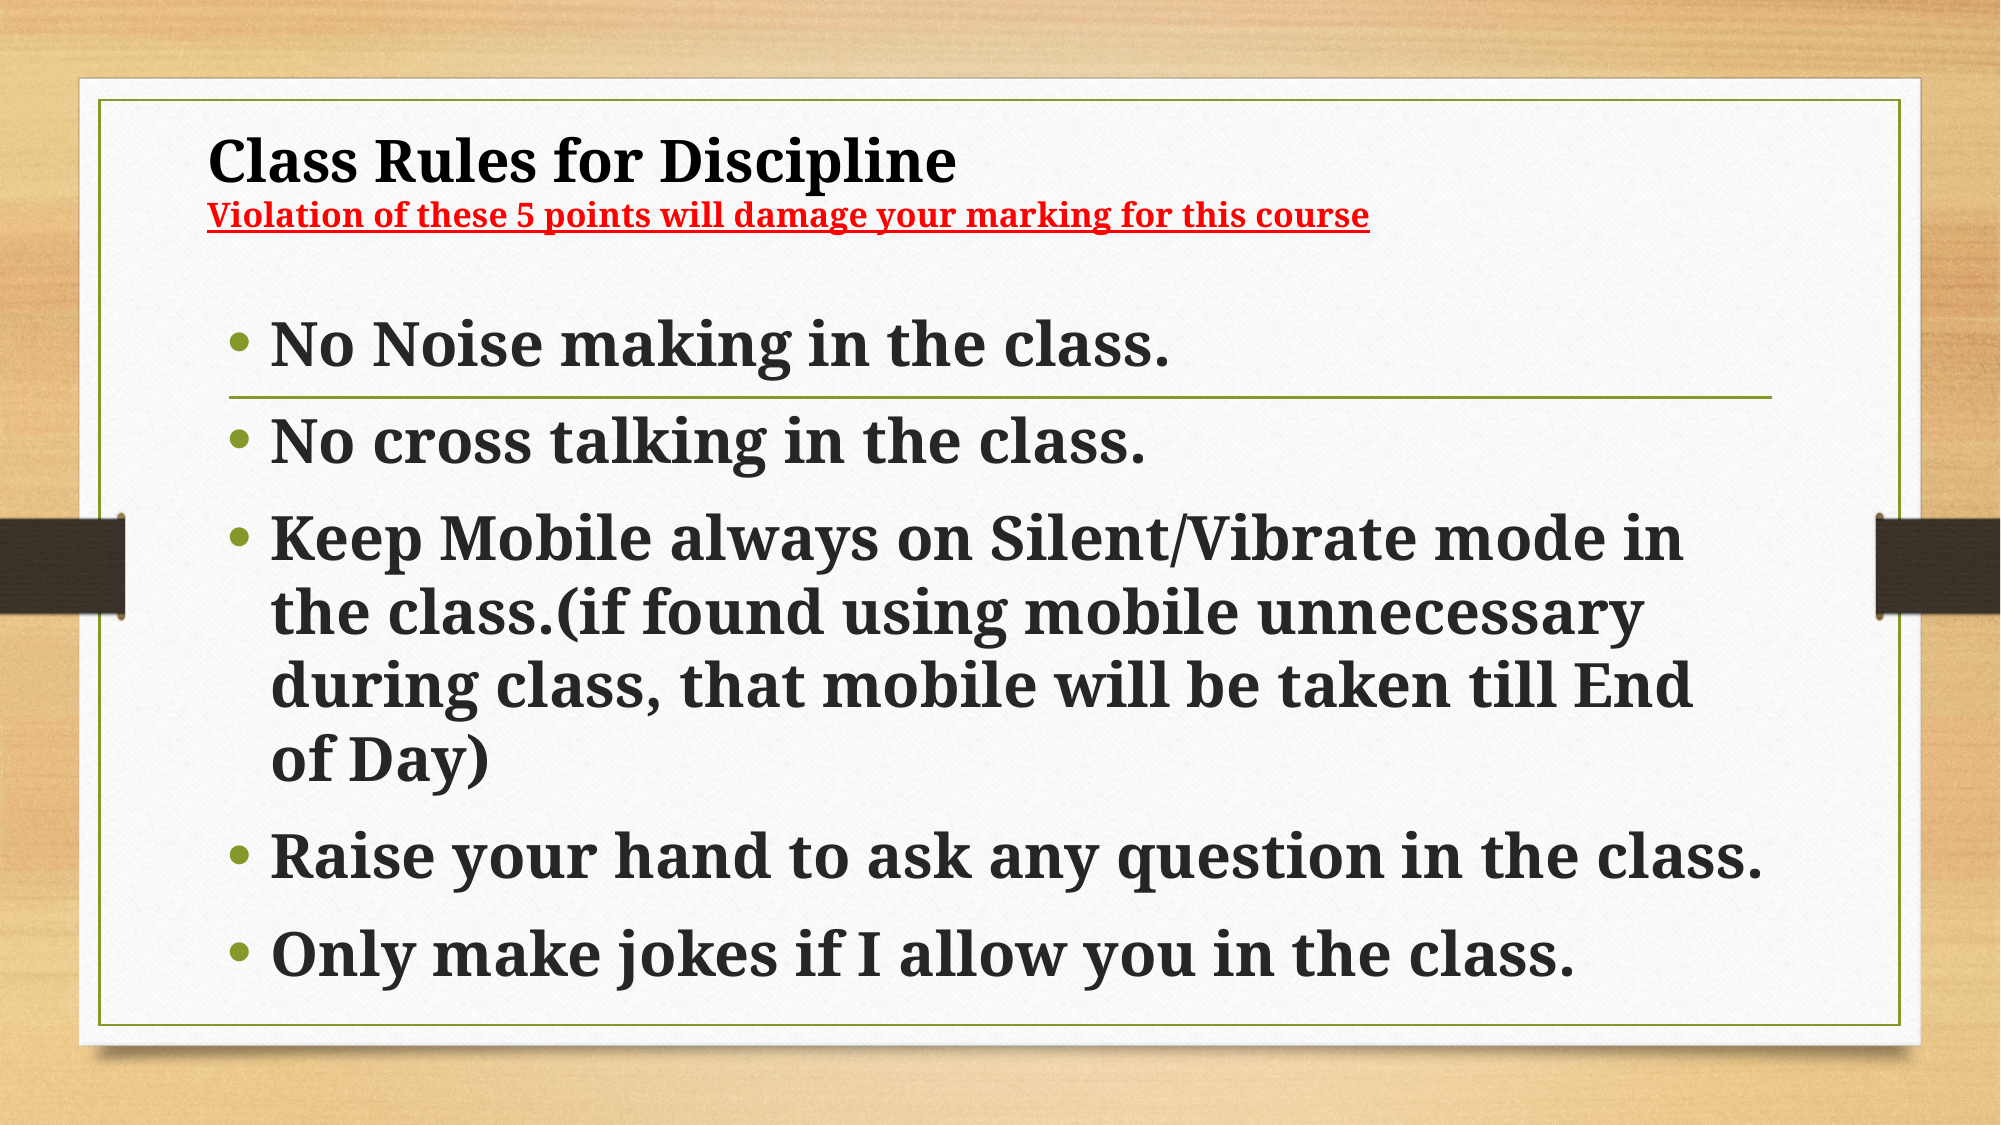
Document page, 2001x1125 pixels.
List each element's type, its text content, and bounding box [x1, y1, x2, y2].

title Class Rules for Discipline Violation of these 5 points will damage your marking for this course [192, 115, 1767, 283]
list No Noise making in the class. No cross talking in the class. Keep Mobile always on Silent/Vibrate mode in the class.(if found using mobile unnecessary during class, that mobile will be taken till End of Day) Raise your hand to ask any question in the class. Only make jokes if I allow you in the class. [212, 297, 1788, 1011]
picture [0, 0, 2001, 1125]
